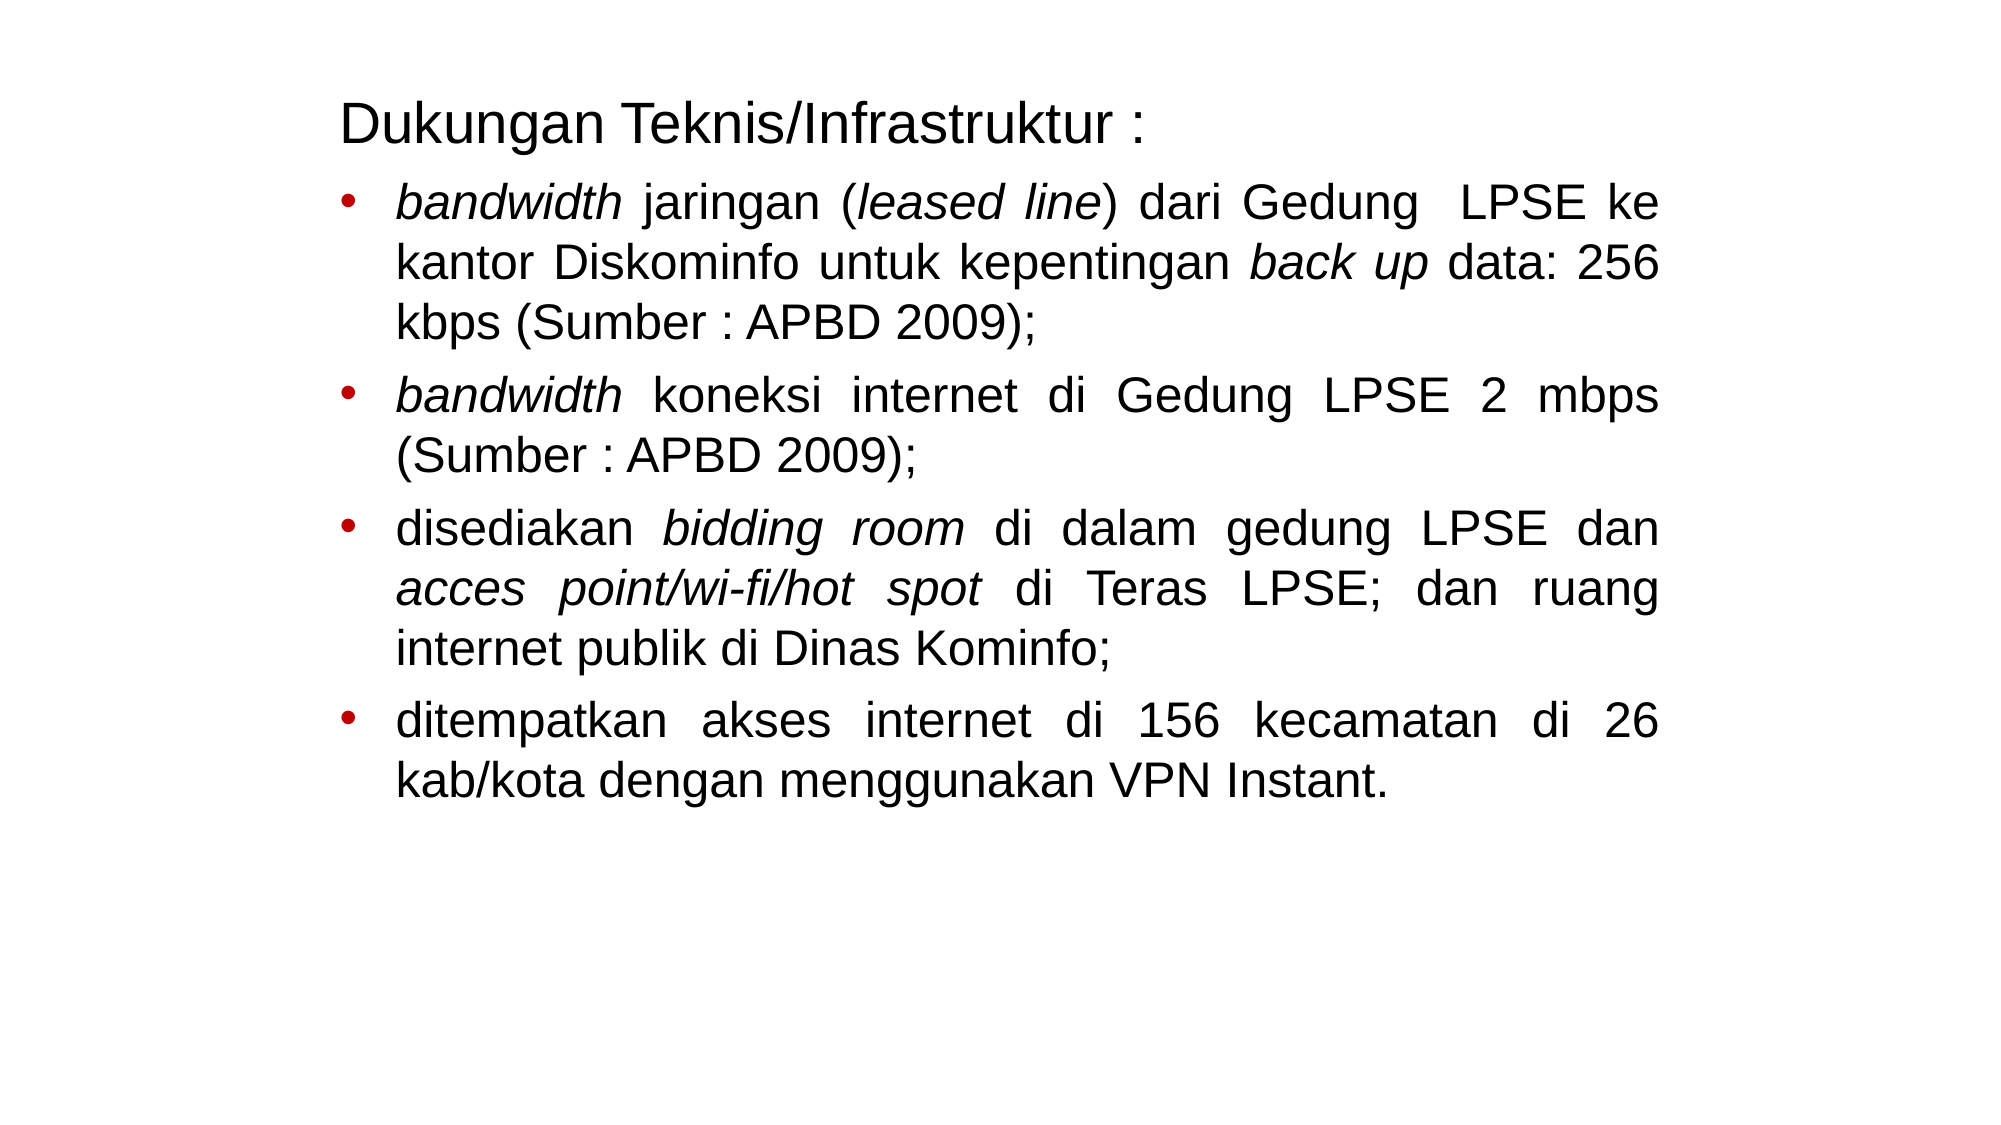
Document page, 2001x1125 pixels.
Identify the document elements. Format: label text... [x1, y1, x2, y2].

text_box Dukungan Teknis/Infrastruktur : bandwidth jaringan (leased line) dari Gedung LPSE ke kantor Diskominfo untuk kepentingan back up data: 256 kbps (Sumber : APBD 2009); bandwidth koneksi internet di Gedung LPSE 2 mbps (Sumber : APBD 2009); disediakan bidding room di dalam gedung LPSE dan acces point/wi-fi/hot spot di Teras LPSE; dan ruang internet publik di Dinas Kominfo; ditempatkan akses internet di 156 kecamatan di 26 kab/kota dengan menggunakan VPN Instant. [324, 78, 1675, 960]
